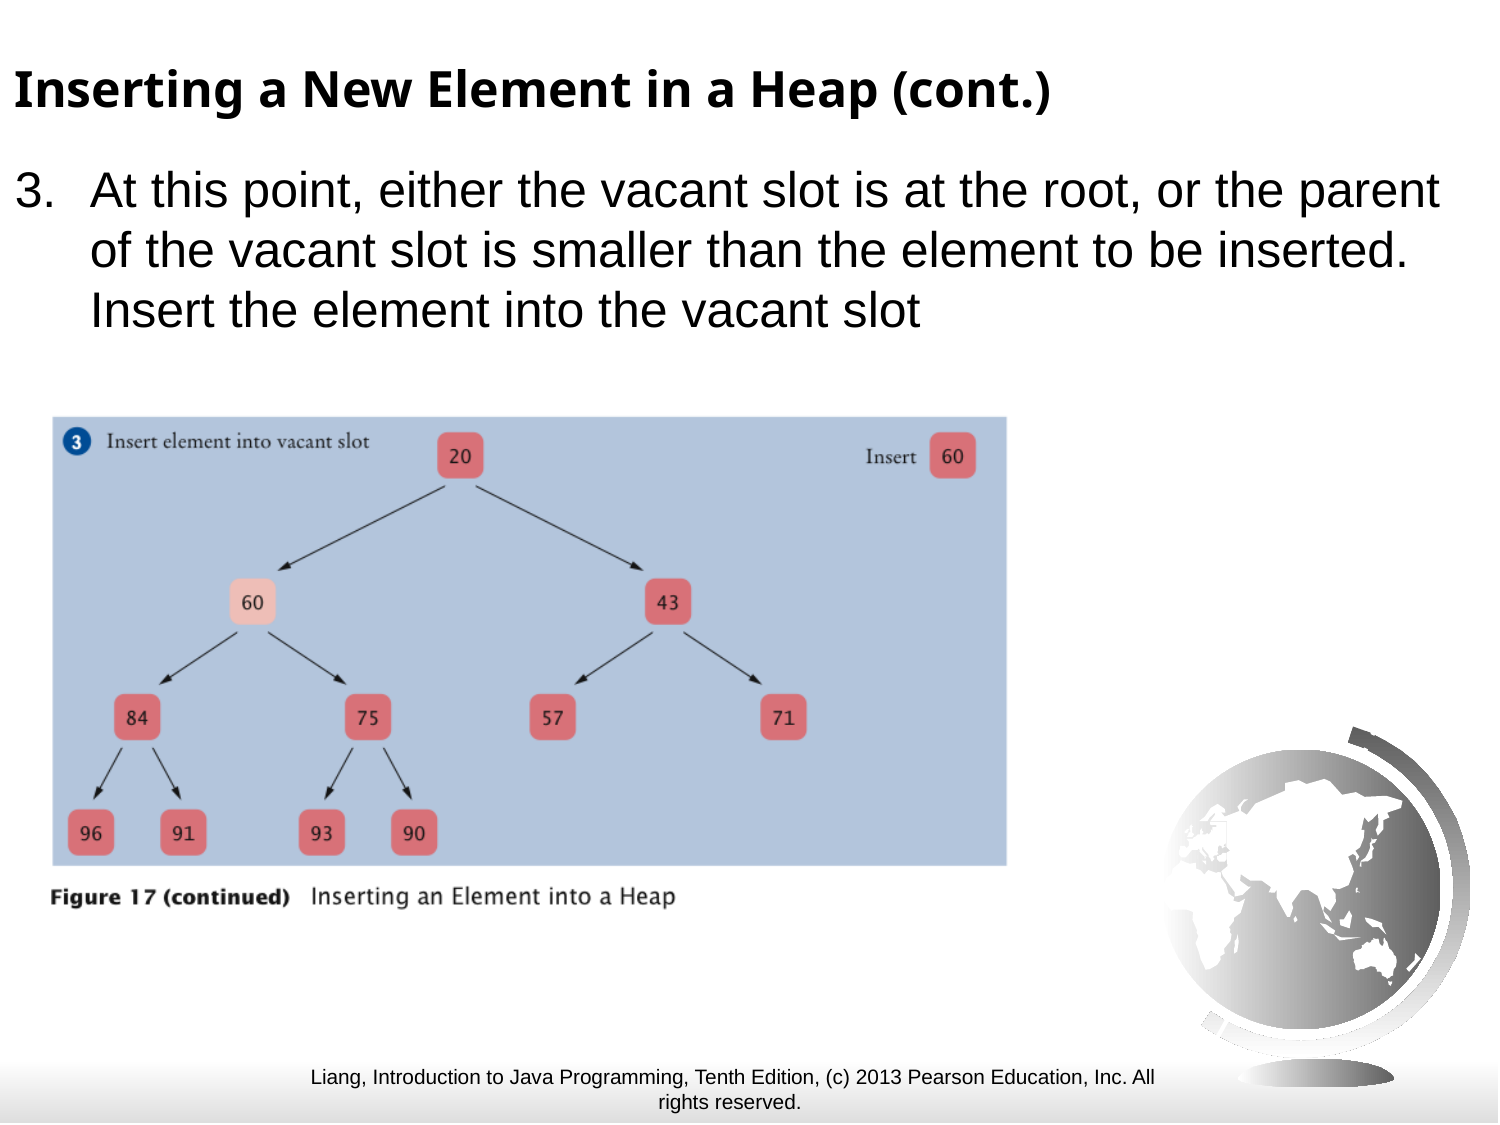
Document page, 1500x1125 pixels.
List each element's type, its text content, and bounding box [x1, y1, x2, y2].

picture [49, 412, 1013, 911]
text_box At this point, either the vacant slot is at the root, or the parent of the vacant slot is smaller than the element to be inserted. Insert the element into the vacant slot [0, 149, 1500, 345]
text_box Inserting a New Element in a Heap (cont.) [0, 49, 1150, 125]
